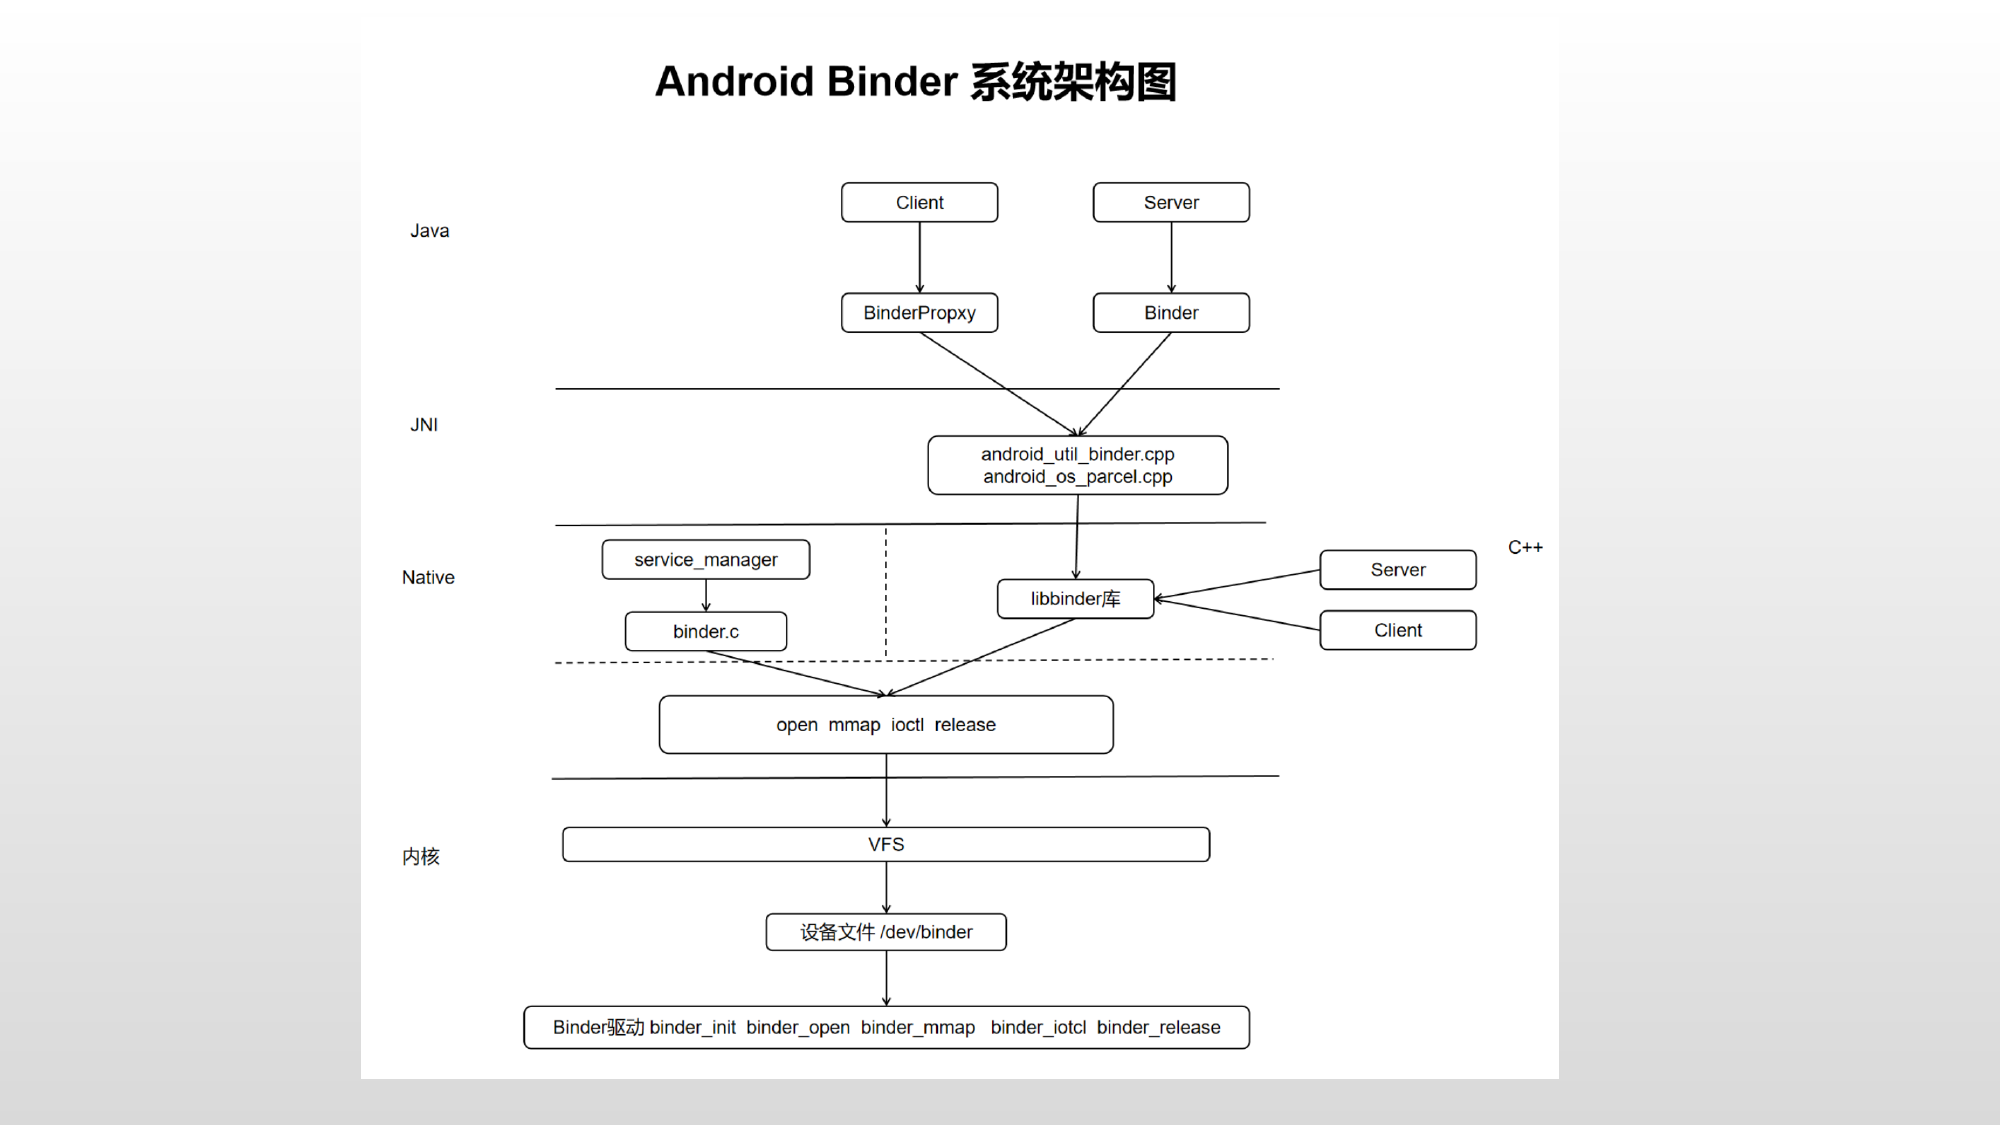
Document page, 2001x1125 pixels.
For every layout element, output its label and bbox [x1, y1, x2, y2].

picture [361, 17, 1559, 1079]
